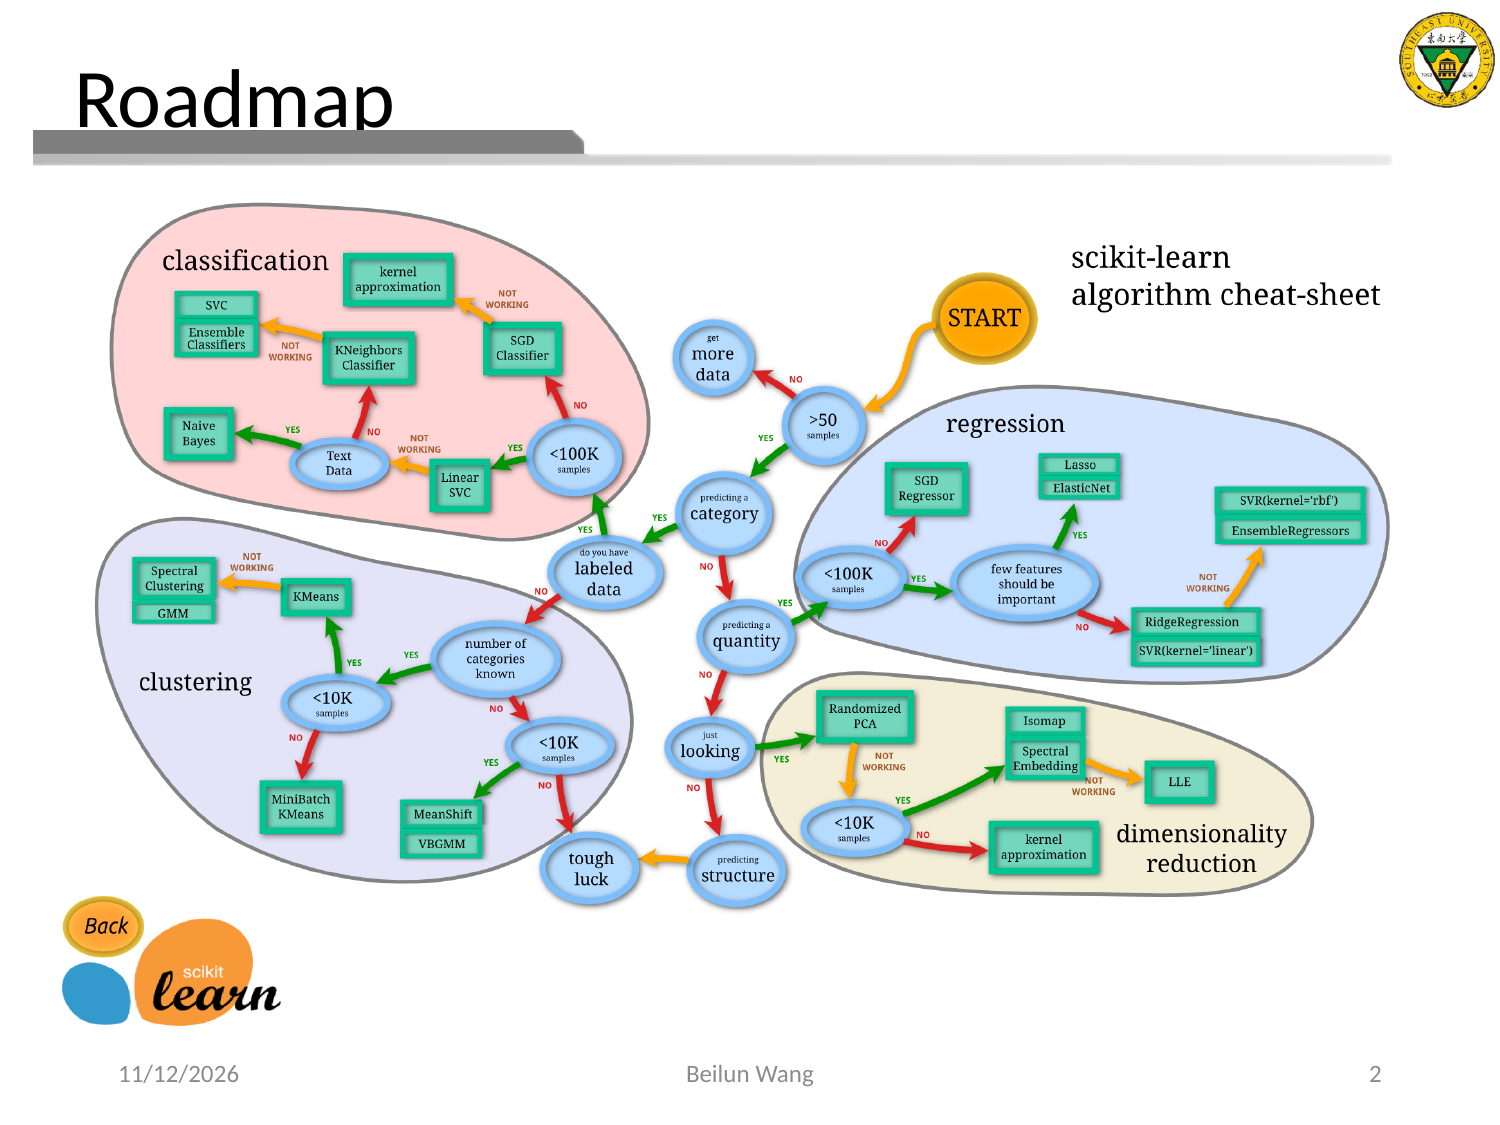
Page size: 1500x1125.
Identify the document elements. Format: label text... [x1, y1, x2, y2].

text_box Roadmap [72, 42, 1089, 130]
slide_number 2 [1059, 1043, 1397, 1103]
footer Beilun Wang [496, 1043, 1004, 1103]
picture [32, 130, 1397, 169]
picture [1397, 10, 1496, 109]
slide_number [103, 1043, 441, 1103]
picture [41, 191, 1406, 1043]
